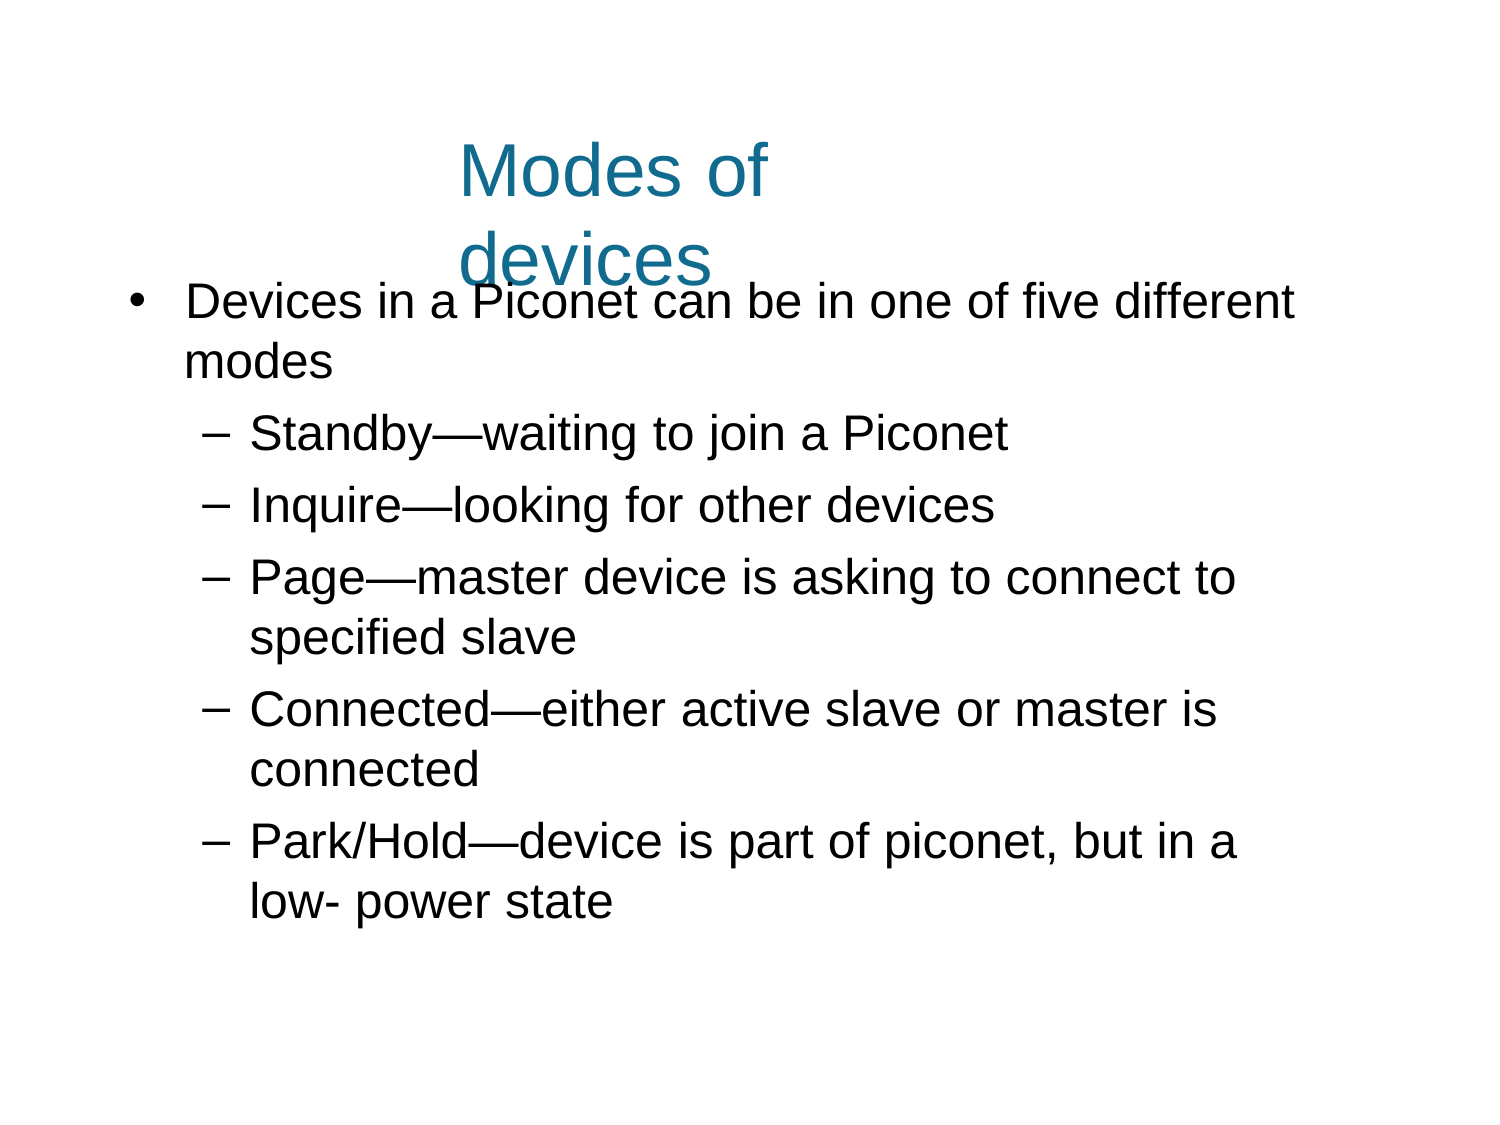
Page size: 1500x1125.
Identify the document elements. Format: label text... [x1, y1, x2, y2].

text_box Devices in a Piconet can be in one of five different modes Standby—waiting to join a Piconet Inquire—looking for other devices Page—master device is asking to connect to specified slave Connected—either active slave or master is connected Park/Hold—device is part of piconet, but in a low- power state [125, 268, 1344, 929]
text_box Modes of devices [456, 121, 1044, 211]
